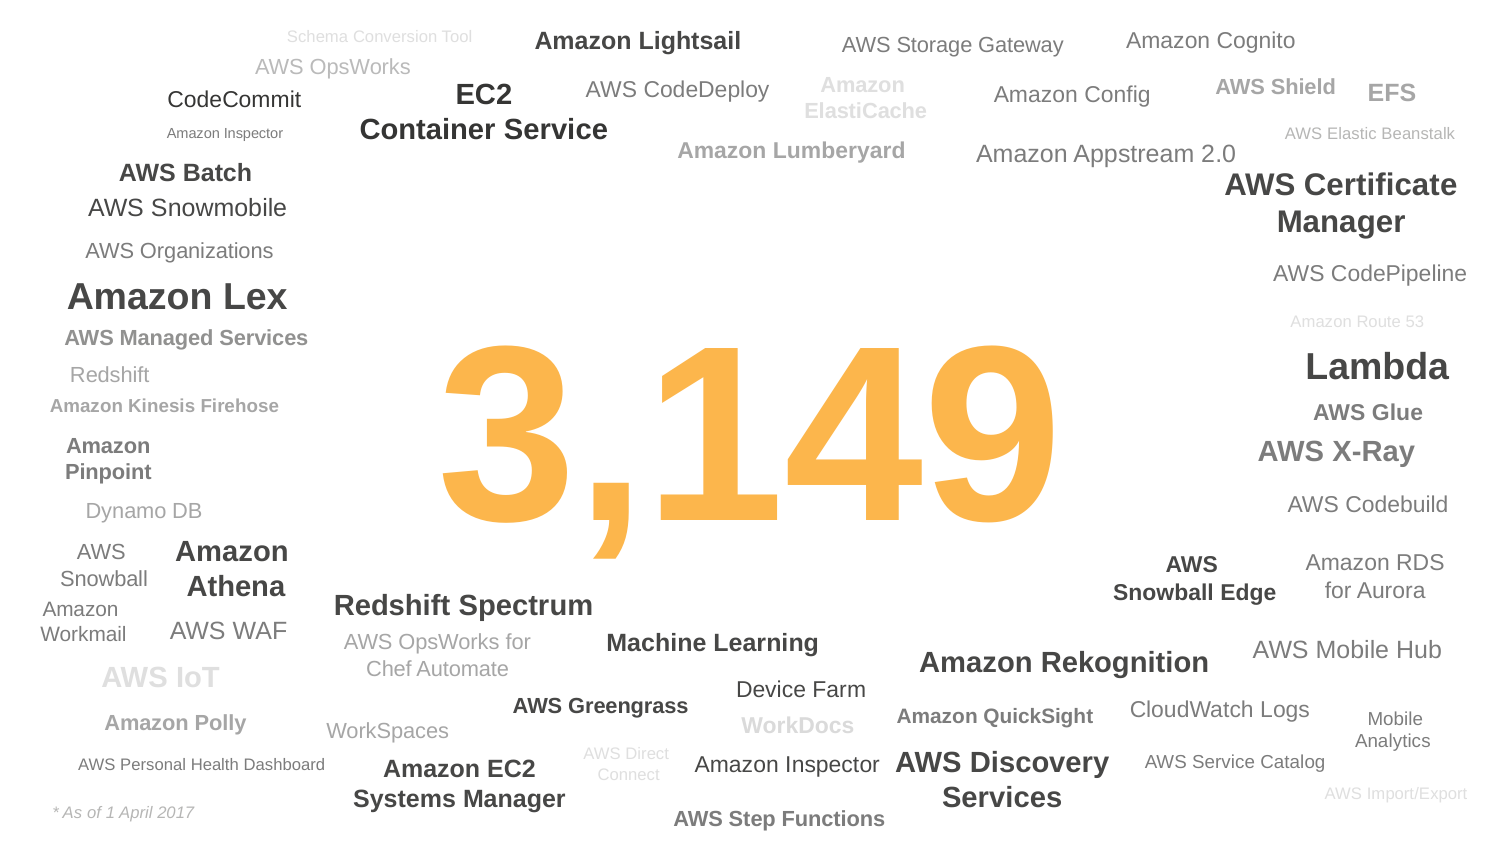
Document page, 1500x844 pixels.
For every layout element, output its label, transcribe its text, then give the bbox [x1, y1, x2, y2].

text_box Redshift [55, 353, 165, 385]
text_box Amazon Athena [160, 524, 312, 610]
text_box AWS Personal Health Dashboard [63, 746, 341, 782]
text_box Amazon ElastiCache [789, 74, 942, 129]
text_box Redshift Spectrum [318, 593, 609, 627]
text_box CloudWatch Logs [1114, 699, 1317, 728]
text_box AWS CodeDeploy [570, 79, 785, 108]
text_box Schema Conversion Tool [272, 26, 480, 52]
text_box Dynamo DB [70, 501, 218, 530]
text_box Amazon QuickSight [881, 706, 1108, 734]
text_box AWS IoT [86, 665, 235, 698]
text_box Amazon Inspector [679, 754, 895, 783]
text_box Amazon Config [978, 84, 1166, 113]
text_box AWS Certificate Manager [1209, 156, 1473, 247]
text_box Device Farm [721, 679, 882, 708]
text_box AWS OpsWorks [240, 56, 427, 85]
text_box * As of 1 April 2017 [37, 794, 210, 830]
text_box AWS Service Catalog [1125, 742, 1348, 780]
text_box Lambda [1290, 354, 1464, 392]
text_box AWS WAF [154, 620, 303, 651]
text_box Amazon Appstream 2.0 [961, 113, 1252, 173]
text_box AWS Discovery Services [880, 736, 1125, 821]
text_box WorkDocs [726, 714, 870, 744]
text_box WorkSpaces [311, 694, 464, 746]
text_box AWS Snowball [45, 530, 160, 598]
text_box AWS CodePipeline [1258, 263, 1482, 292]
text_box Mobile Analytics [1317, 698, 1474, 759]
text_box AWS Codebuild [1272, 494, 1464, 523]
text_box AWS OpsWorks for Chef Automate [328, 627, 547, 688]
text_box Amazon Kinesis Firehose [34, 385, 294, 424]
text_box AWS Snowmobile [73, 197, 303, 228]
text_box AWS Snowball Edge [1090, 542, 1300, 612]
text_box Amazon Lex [51, 283, 303, 322]
text_box Amazon Cognito [1111, 29, 1311, 59]
text_box AWS Managed Services [35, 316, 338, 358]
text_box AWS Organizations [70, 241, 289, 269]
text_box Machine Learning [560, 631, 866, 662]
text_box Amazon Pinpoint [50, 424, 167, 492]
text_box AWS X-Ray [1242, 439, 1431, 472]
text_box AWS Shield [1150, 76, 1401, 105]
text_box Amazon Workmail [25, 587, 142, 653]
text_box AWS Mobile Hub [1237, 639, 1458, 669]
text_box Amazon Lightsail [480, 17, 796, 63]
text_box AWS Step Functions [658, 808, 901, 837]
text_box EC2 Container Service [344, 83, 624, 151]
text_box Amazon RDS for Aurora [1285, 540, 1466, 610]
text_box 3,149 [356, 262, 1144, 578]
text_box Amazon Rekognition [904, 651, 1225, 684]
text_box AWS Glue [1298, 402, 1438, 431]
text_box EFS [1352, 82, 1432, 113]
text_box Amazon Route 53 [1265, 303, 1449, 339]
text_box Amazon Lumberyard [662, 128, 921, 171]
text_box Amazon Inspector [151, 124, 298, 148]
text_box AWS Greengrass [492, 684, 710, 726]
text_box AWS Batch [33, 162, 339, 192]
text_box Amazon EC2 Systems Manager [338, 745, 582, 820]
text_box AWS Storage Gateway [818, 34, 1088, 63]
text_box Amazon Polly [89, 713, 262, 741]
text_box AWS Elastic Beanstalk [1256, 123, 1484, 149]
text_box CodeCommit [152, 88, 317, 118]
text_box AWS Direct Connect [568, 744, 689, 790]
text_box AWS Import/Export [1309, 784, 1483, 809]
